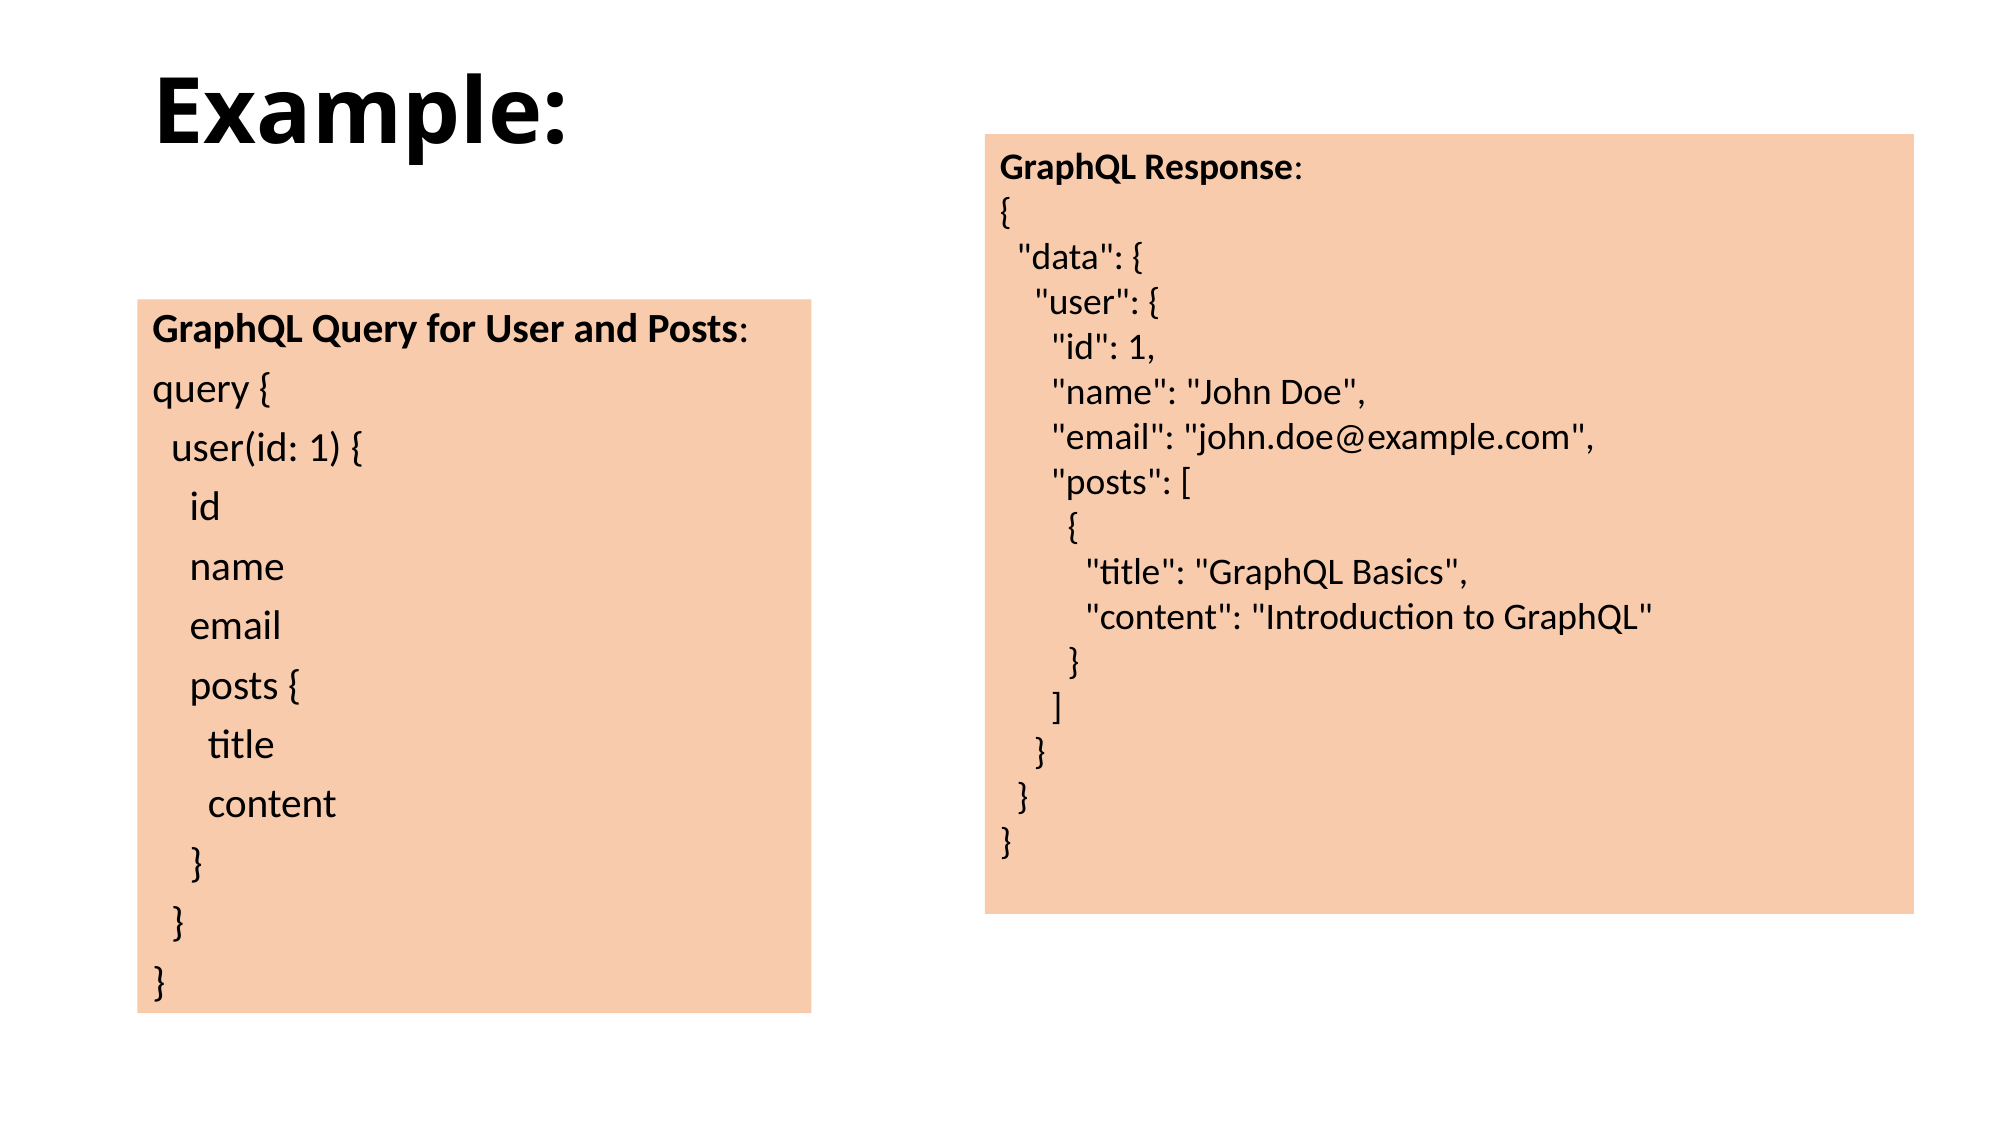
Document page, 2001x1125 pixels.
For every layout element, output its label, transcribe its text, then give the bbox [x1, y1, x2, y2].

list GraphQL Query for User and Posts: query { user(id: 1) { id name email posts { title content } } } [137, 299, 812, 1014]
text_box GraphQL Response: { "data": { "user": { "id": 1, "name": "John Doe", "email": "john.doe@example.com", "posts": [ { "title": "GraphQL Basics", "content": "Introduction to GraphQL" } ] } } } [984, 134, 1914, 914]
title Example: [137, 59, 1863, 278]
